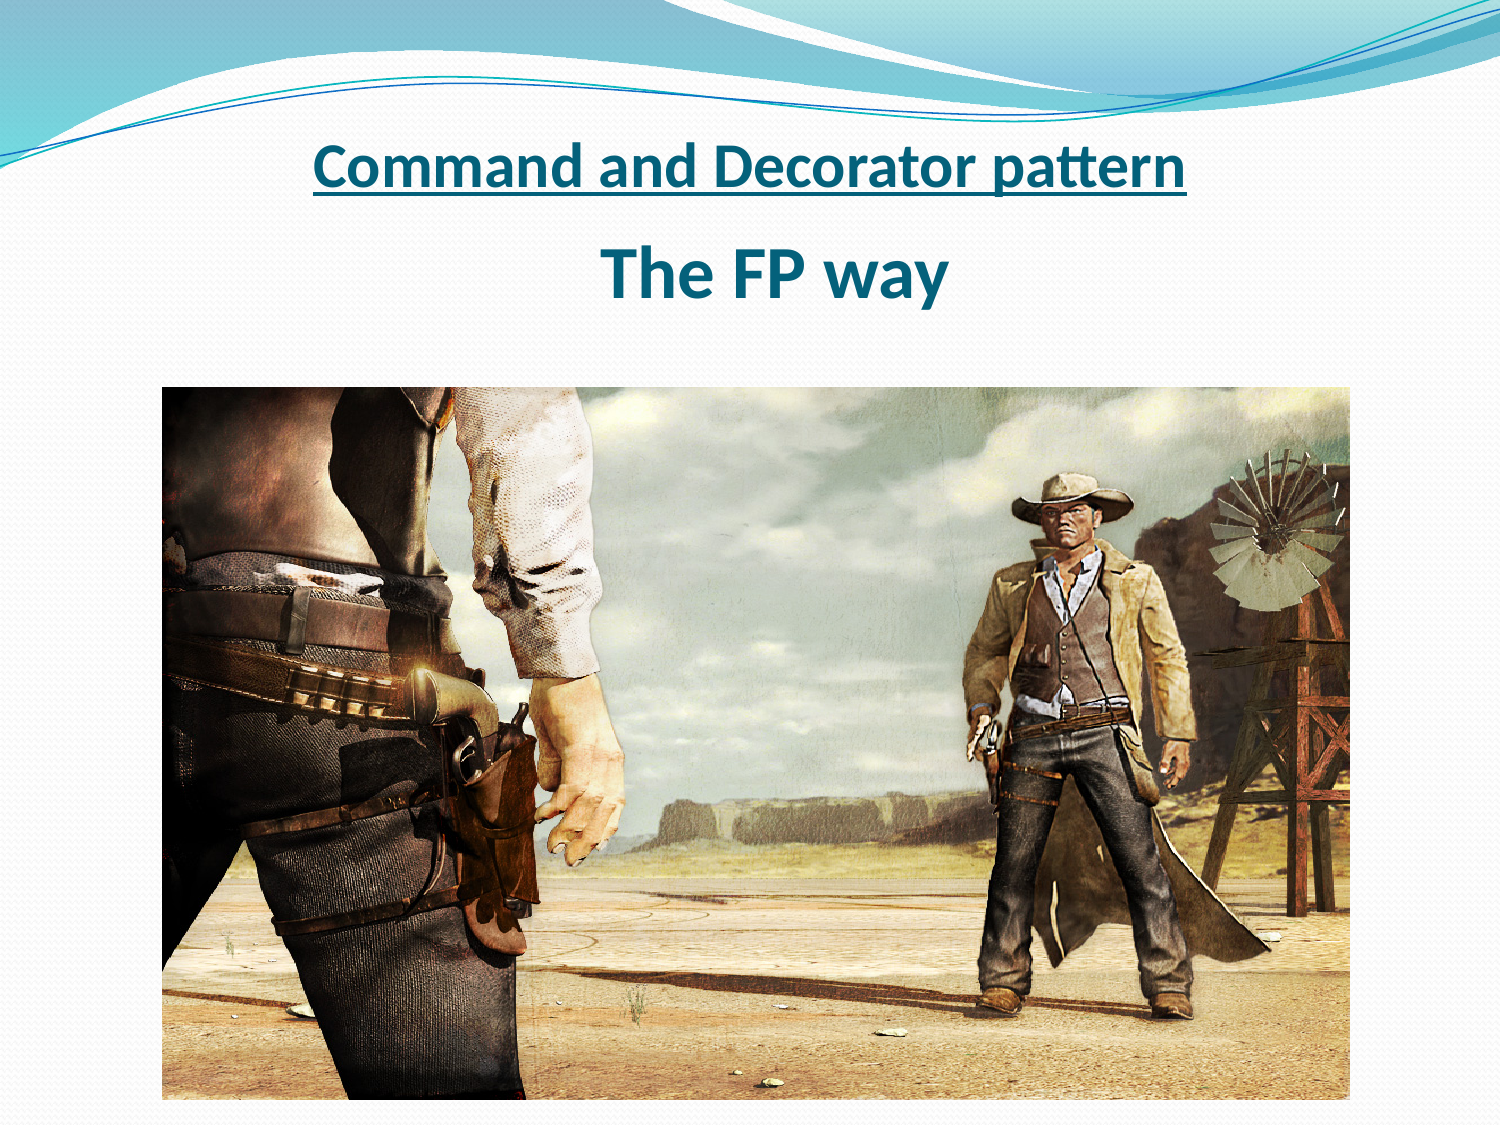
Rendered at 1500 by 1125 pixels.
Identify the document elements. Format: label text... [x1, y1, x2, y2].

title Command and Decorator pattern [75, 115, 1425, 200]
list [162, 387, 1351, 1101]
text_box The FP way [99, 228, 1450, 313]
